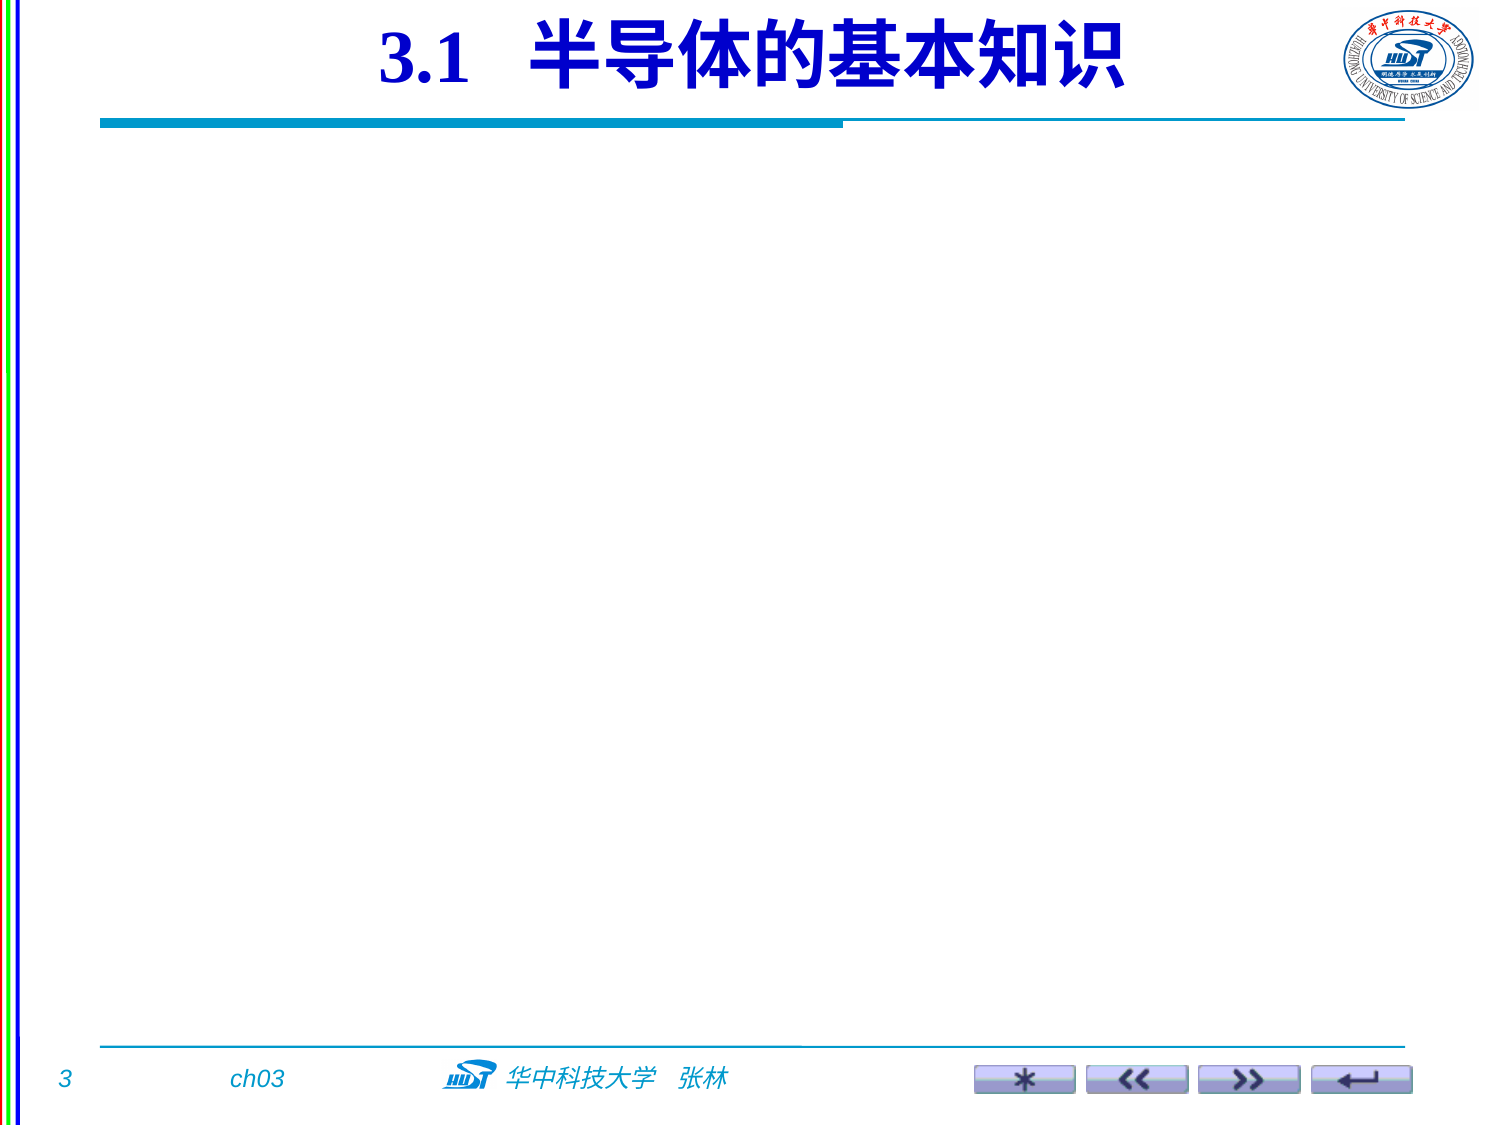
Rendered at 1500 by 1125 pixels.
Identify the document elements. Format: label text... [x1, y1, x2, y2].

picture [441, 1059, 497, 1089]
picture [1340, 7, 1479, 111]
picture [1198, 1065, 1301, 1094]
picture [1086, 1065, 1189, 1094]
text_box 3.1 半导体的基本知识 [253, 0, 1252, 105]
picture [974, 1065, 1076, 1094]
picture [1311, 1065, 1413, 1094]
